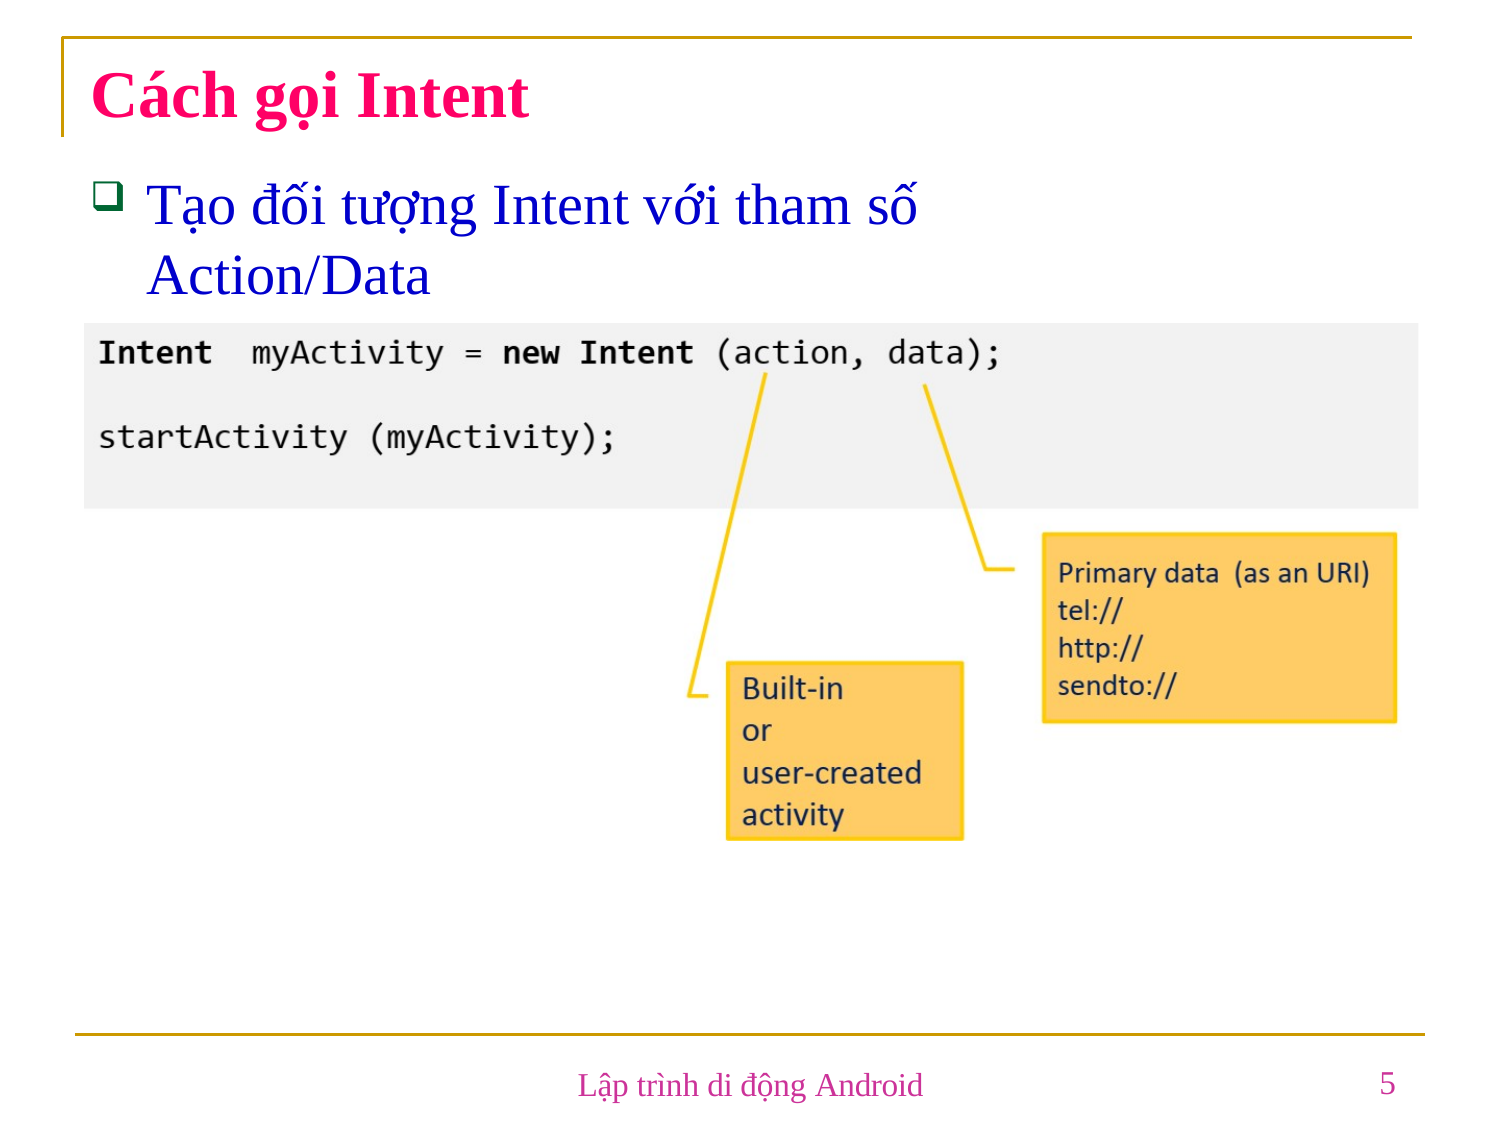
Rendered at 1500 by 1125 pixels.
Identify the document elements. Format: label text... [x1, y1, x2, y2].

slide_number Lập trình di động Android [575, 1063, 925, 1125]
text_box Tạo đối tượng Intent với tham số Action/Data [87, 164, 1218, 307]
title Cách gọi Intent [87, 49, 533, 164]
slide_number 5 [1373, 1063, 1417, 1125]
text_box [84, 323, 1419, 841]
